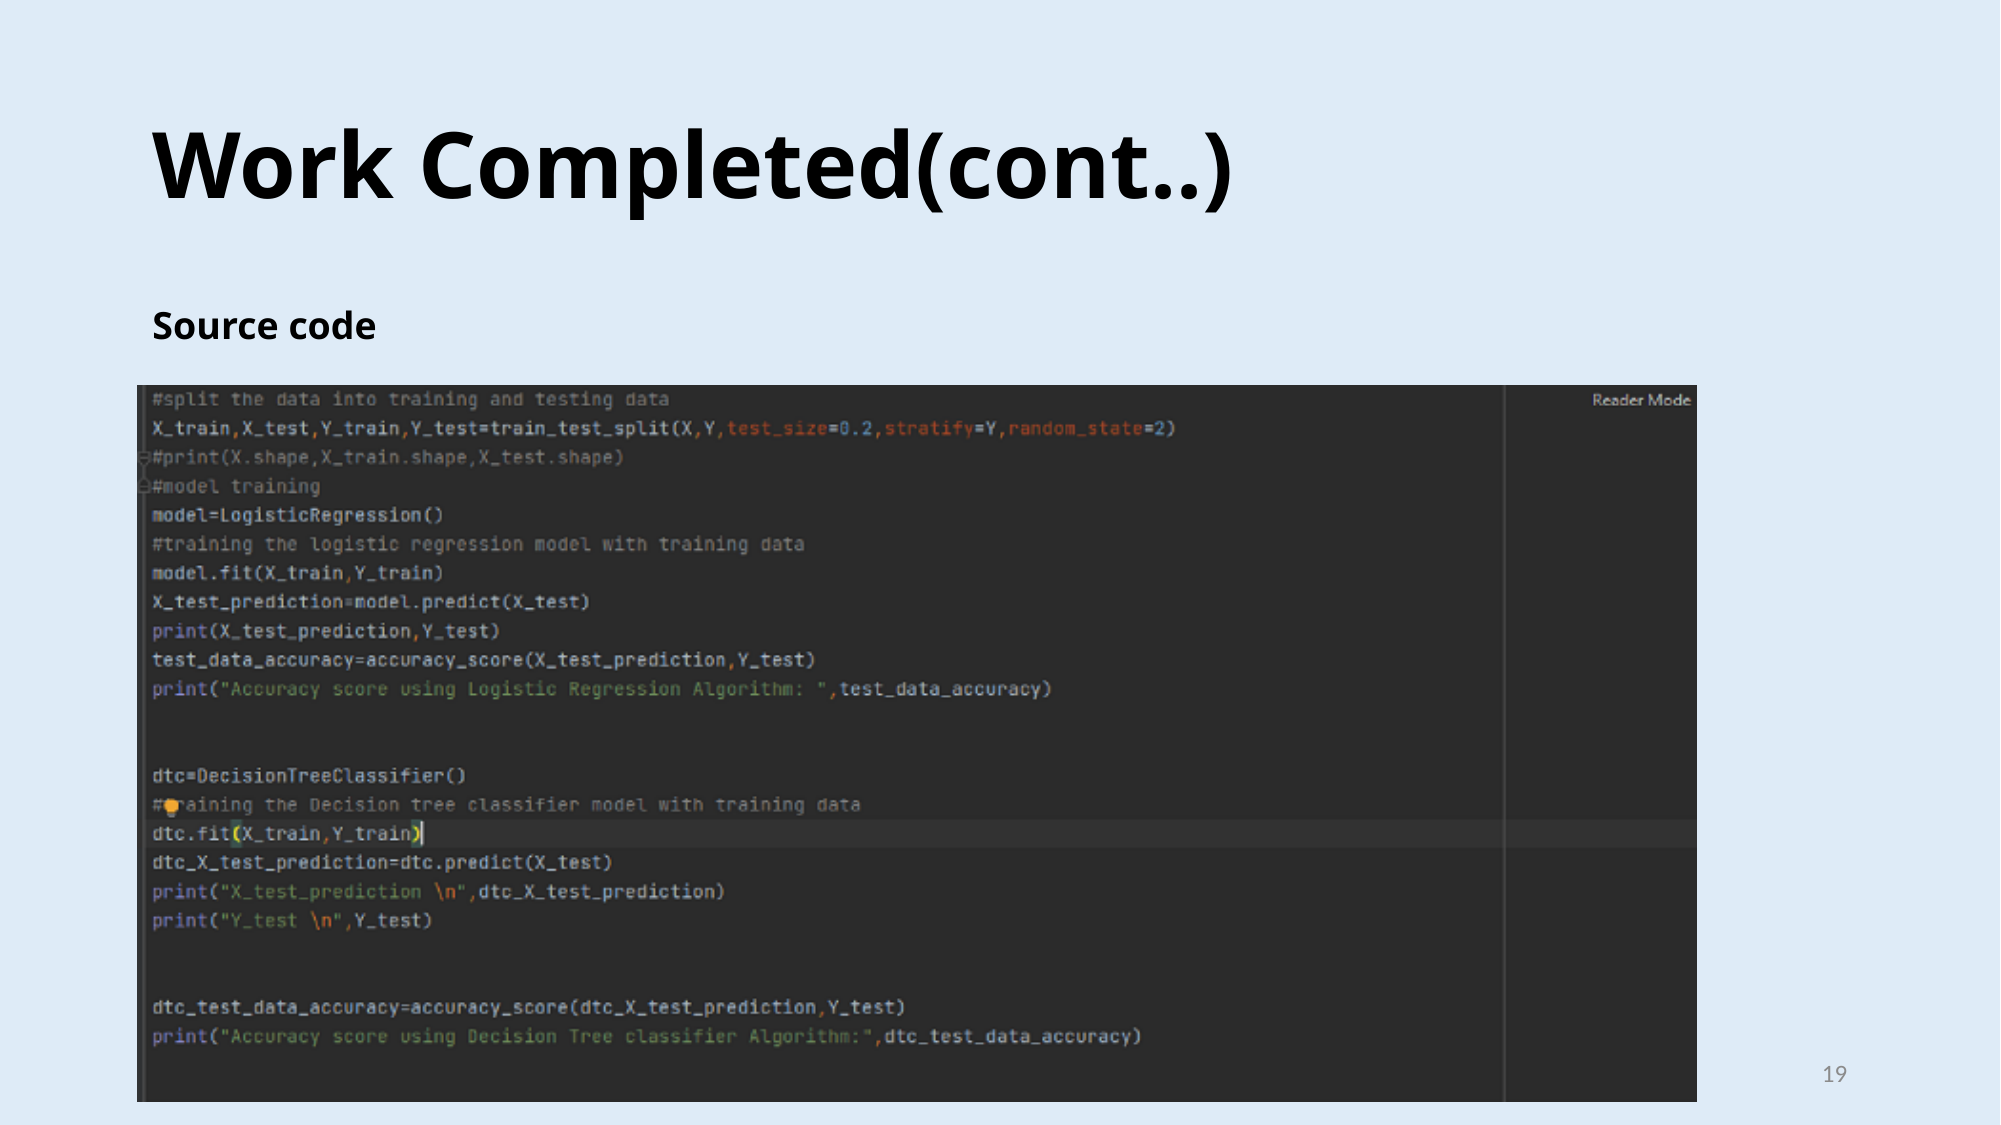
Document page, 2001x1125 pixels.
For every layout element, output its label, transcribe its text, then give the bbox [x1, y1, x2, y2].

list Source code [137, 299, 1863, 1014]
picture [137, 385, 1697, 1103]
slide_number 19 [1697, 1042, 1863, 1103]
title Work Completed(cont..) [137, 59, 1863, 278]
